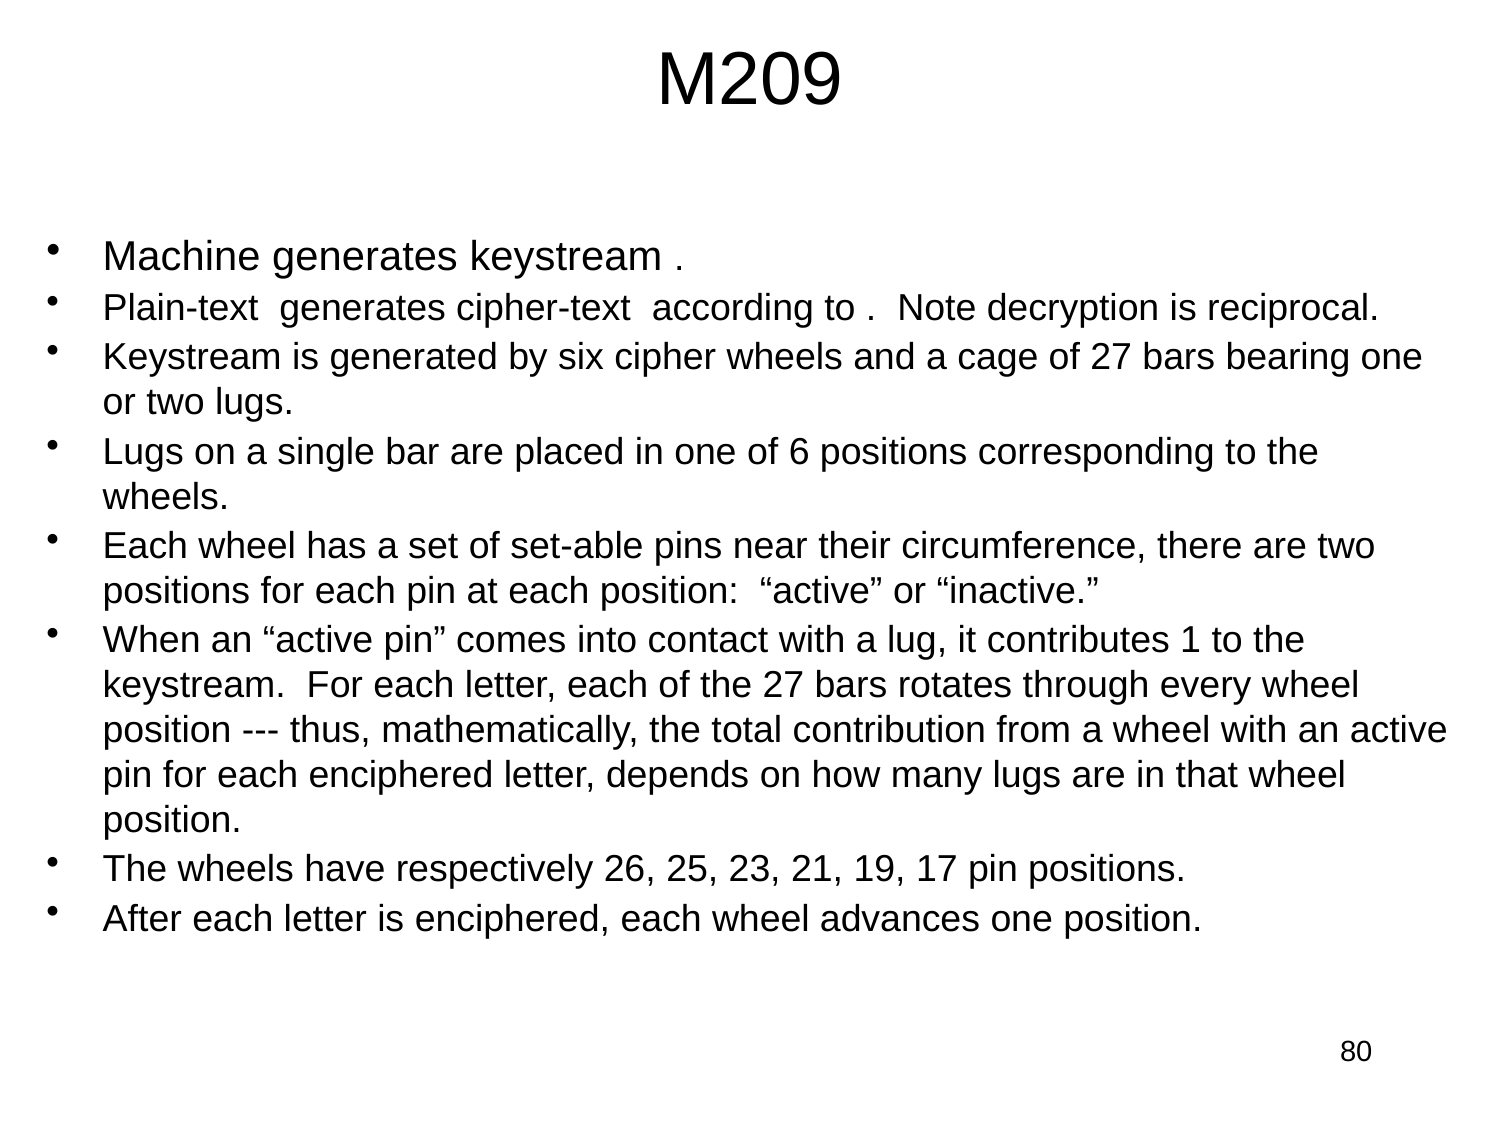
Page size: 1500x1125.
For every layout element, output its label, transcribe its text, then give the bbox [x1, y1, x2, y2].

slide_number 80 [1074, 1024, 1388, 1101]
title M209 [112, 0, 1388, 151]
